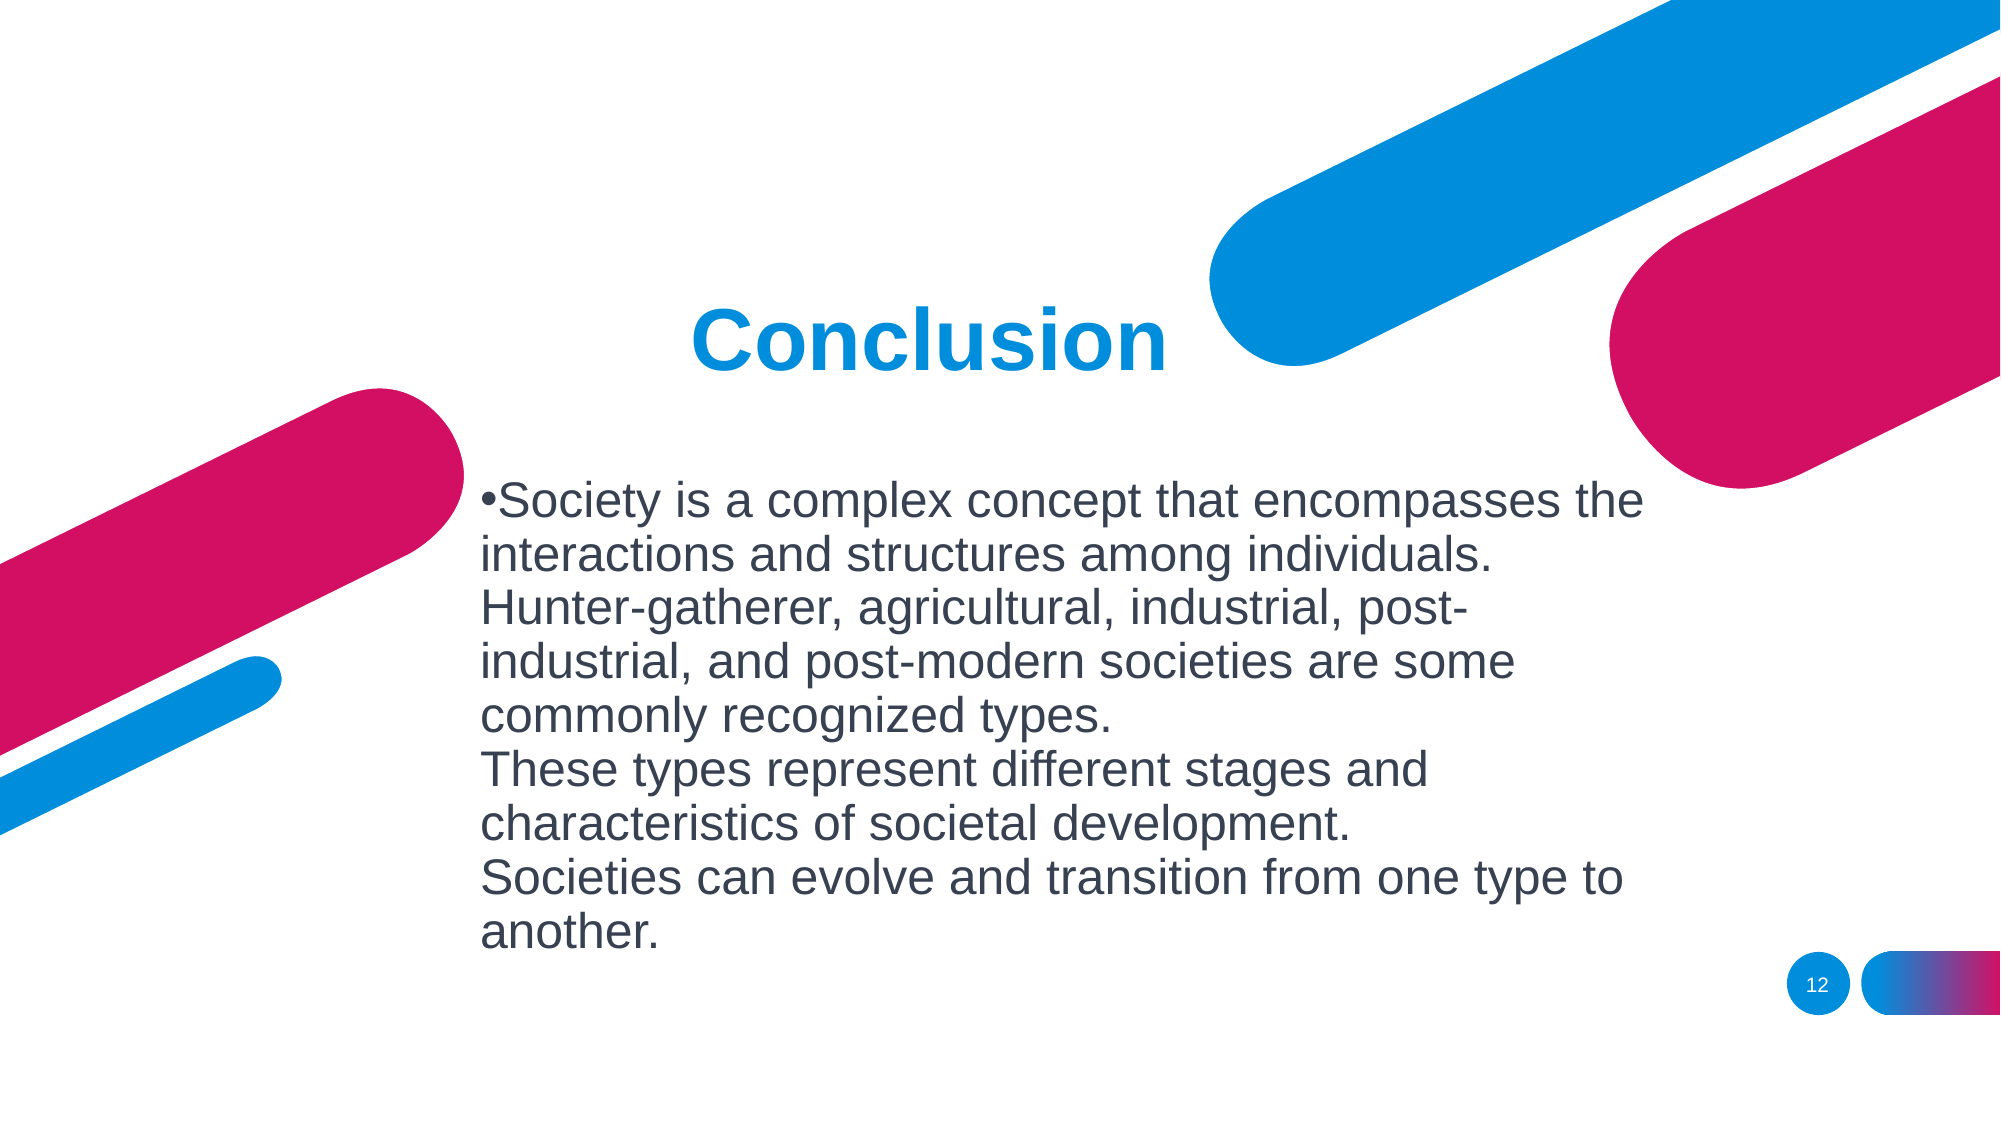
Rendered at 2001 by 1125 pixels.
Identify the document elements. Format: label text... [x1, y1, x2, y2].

slide_number 12 [1772, 954, 1863, 1015]
title Society is a complex concept that encompasses the interactions and structures among individuals. Hunter-gatherer, agricultural, industrial, post-industrial, and post-modern societies are some commonly recognized types. These types represent different stages and characteristics of societal development. Societies can evolve and transition from one type to another. [465, 466, 1674, 607]
text_box Conclusion [67, 286, 1793, 398]
